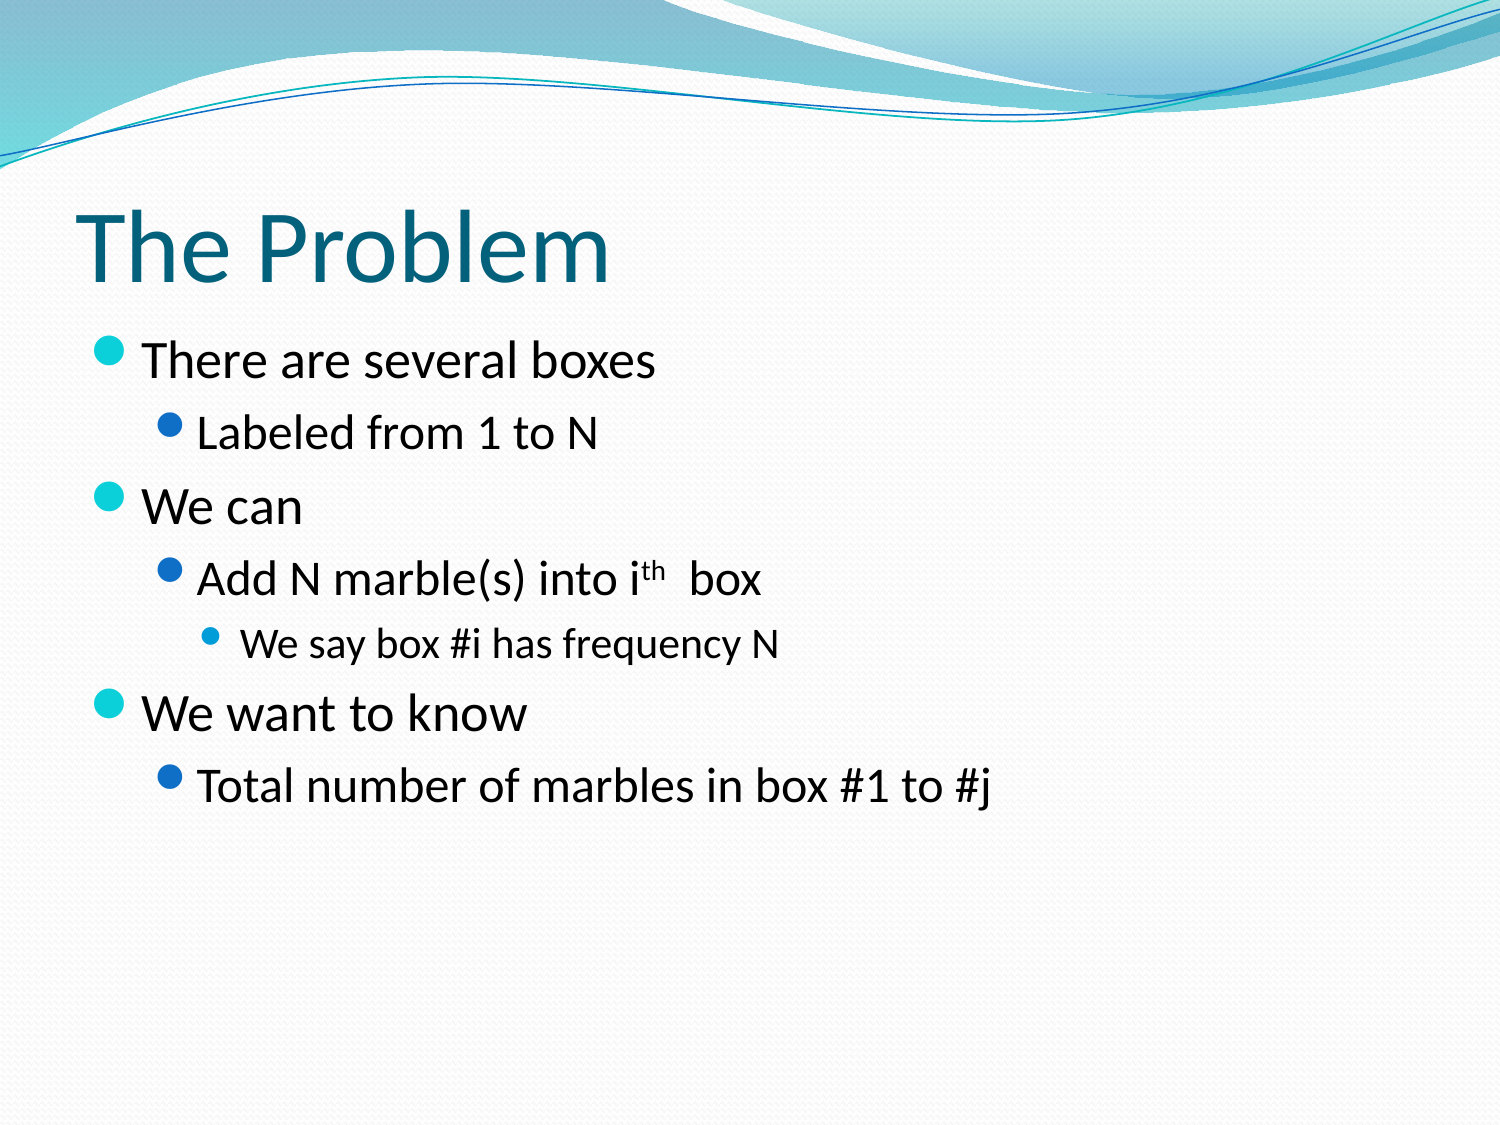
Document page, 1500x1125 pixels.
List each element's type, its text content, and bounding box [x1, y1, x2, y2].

list There are several boxes Labeled from 1 to N We can Add N marble(s) into ith box We say box #i has frequency N We want to know Total number of marbles in box #1 to #j [75, 317, 1425, 1038]
title The Problem [75, 115, 1425, 303]
